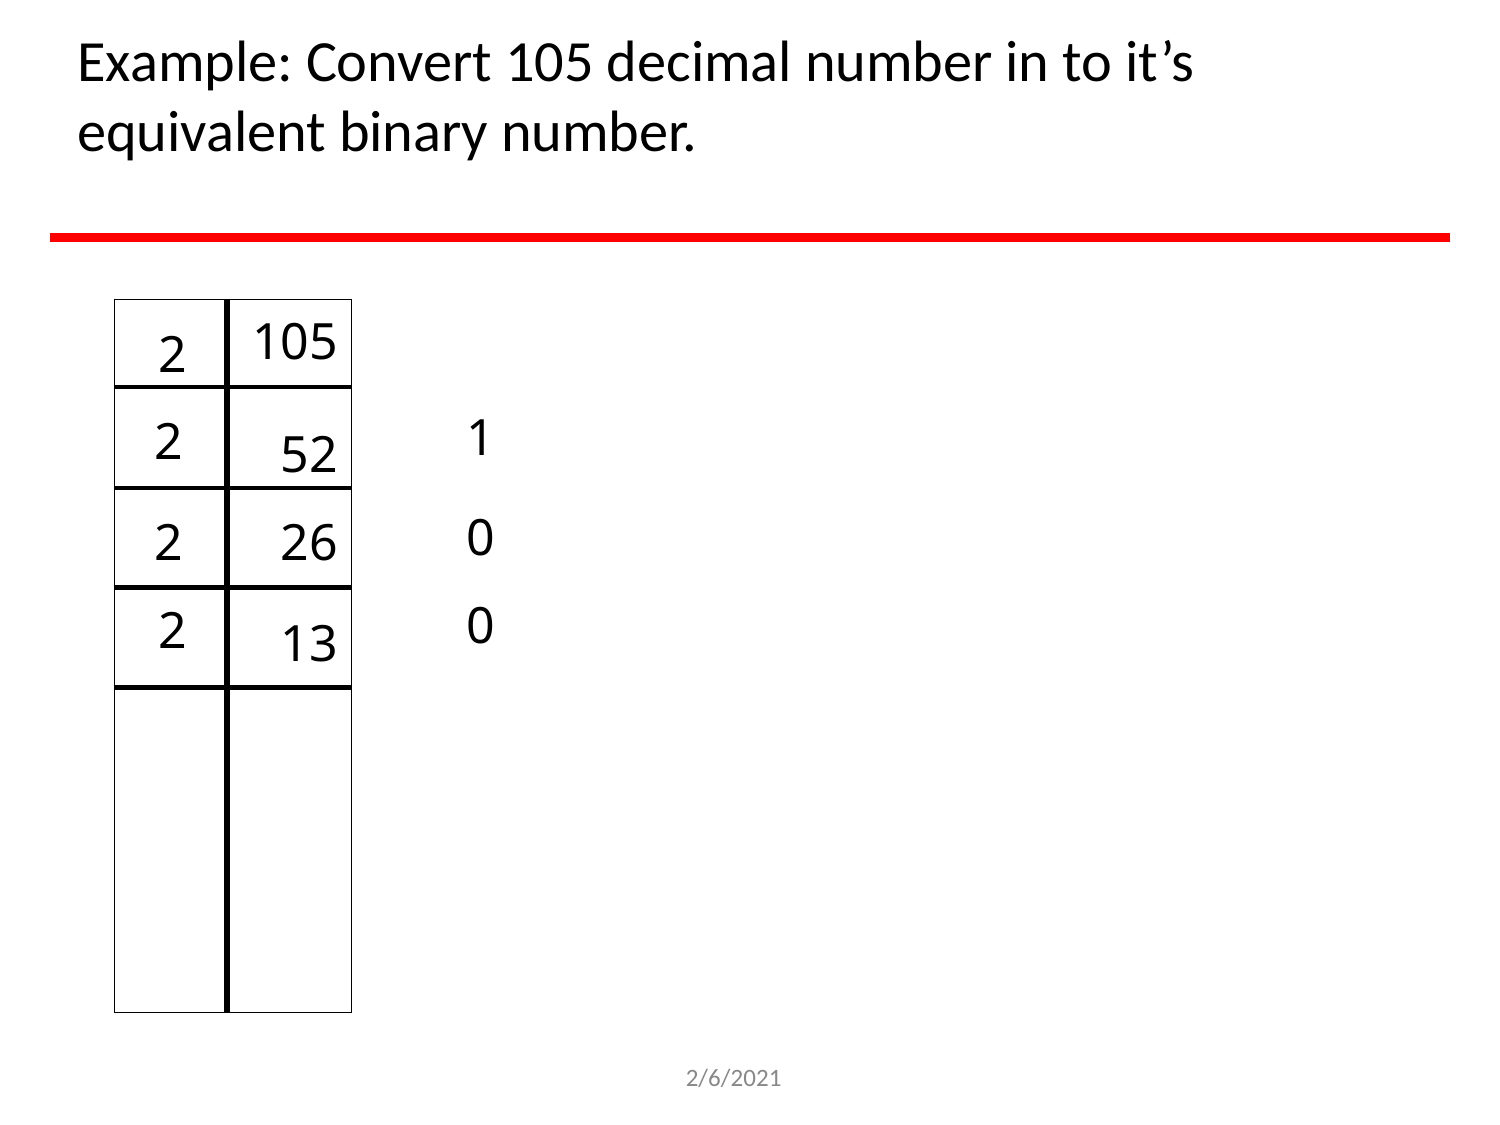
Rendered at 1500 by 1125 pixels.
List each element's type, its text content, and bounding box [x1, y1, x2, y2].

table_cell 2 [115, 389, 224, 486]
table_cell 2 [115, 490, 224, 585]
title Example: Convert 105 decimal number in to it’s equivalent binary number. [62, 21, 1437, 166]
table_cell [115, 690, 224, 1012]
table_cell [230, 690, 351, 1012]
table_header 105 [230, 300, 351, 385]
table_cell 2 [115, 590, 224, 685]
table_cell 13 [230, 590, 351, 685]
text_box 1 0 0 [464, 403, 497, 657]
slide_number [683, 1060, 817, 1090]
table_cell 26 [230, 490, 351, 585]
table_cell 52 [230, 389, 351, 486]
table_header 2 [115, 300, 224, 385]
